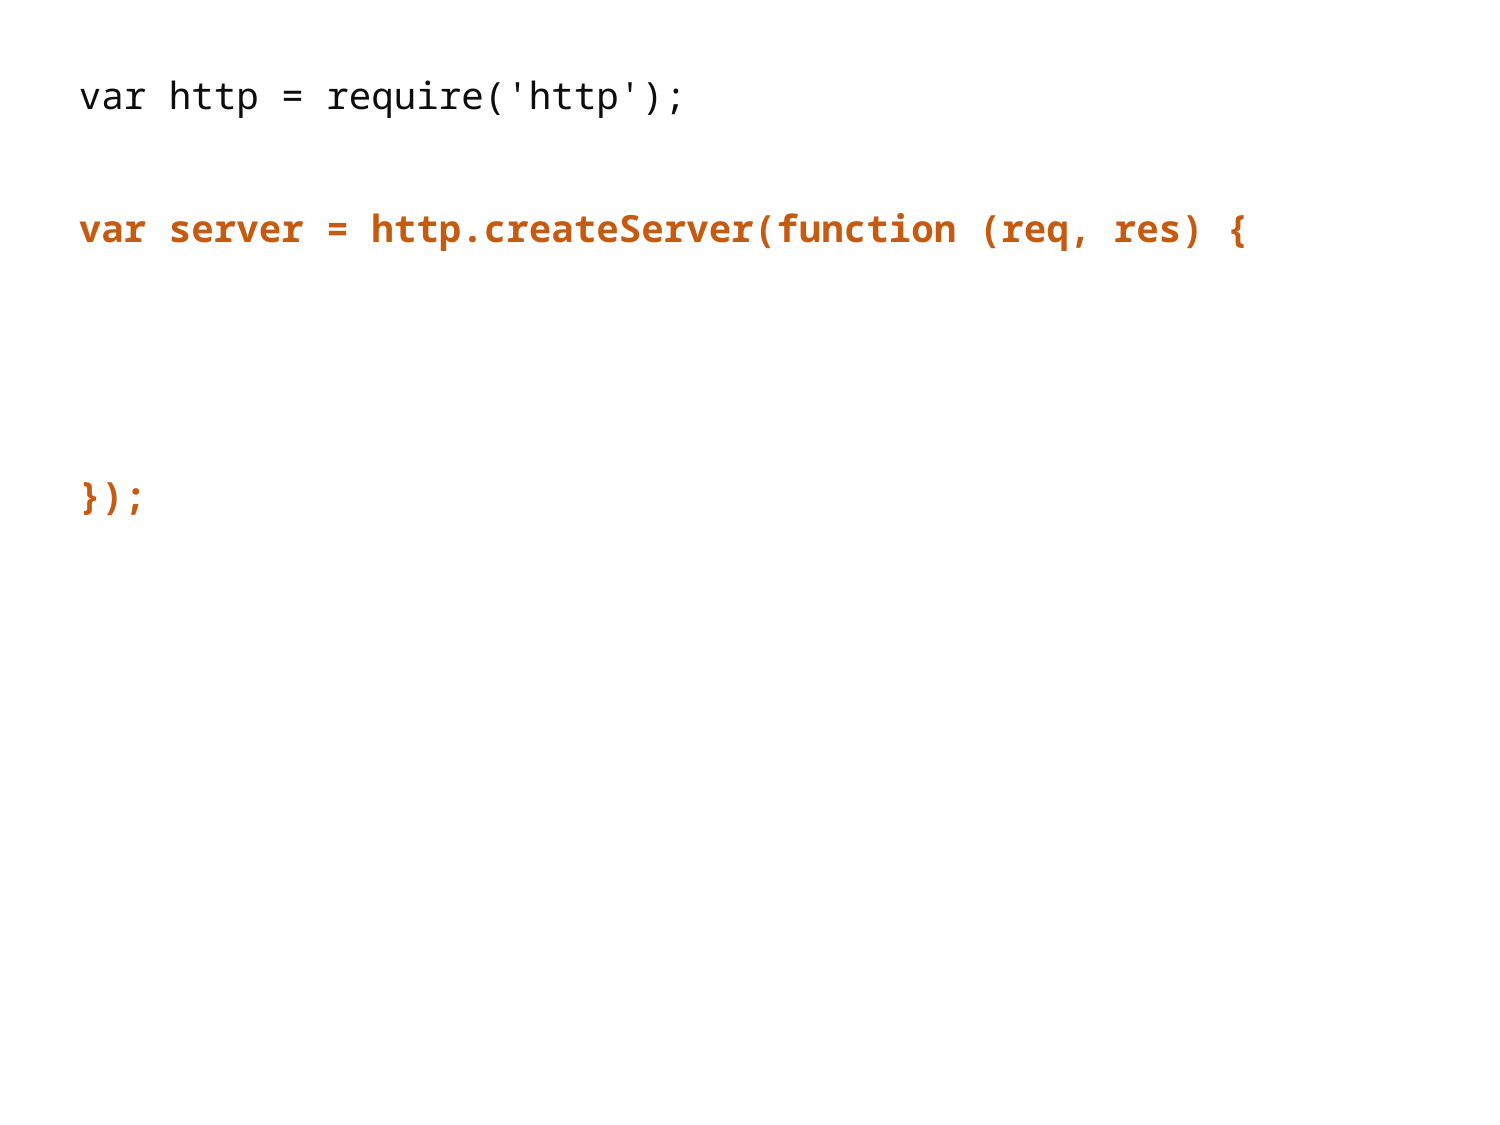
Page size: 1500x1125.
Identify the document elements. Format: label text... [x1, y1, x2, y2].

subtitle var http = require('http'); var server = http.createServer(function (req, res) { }); [63, 65, 1441, 1075]
